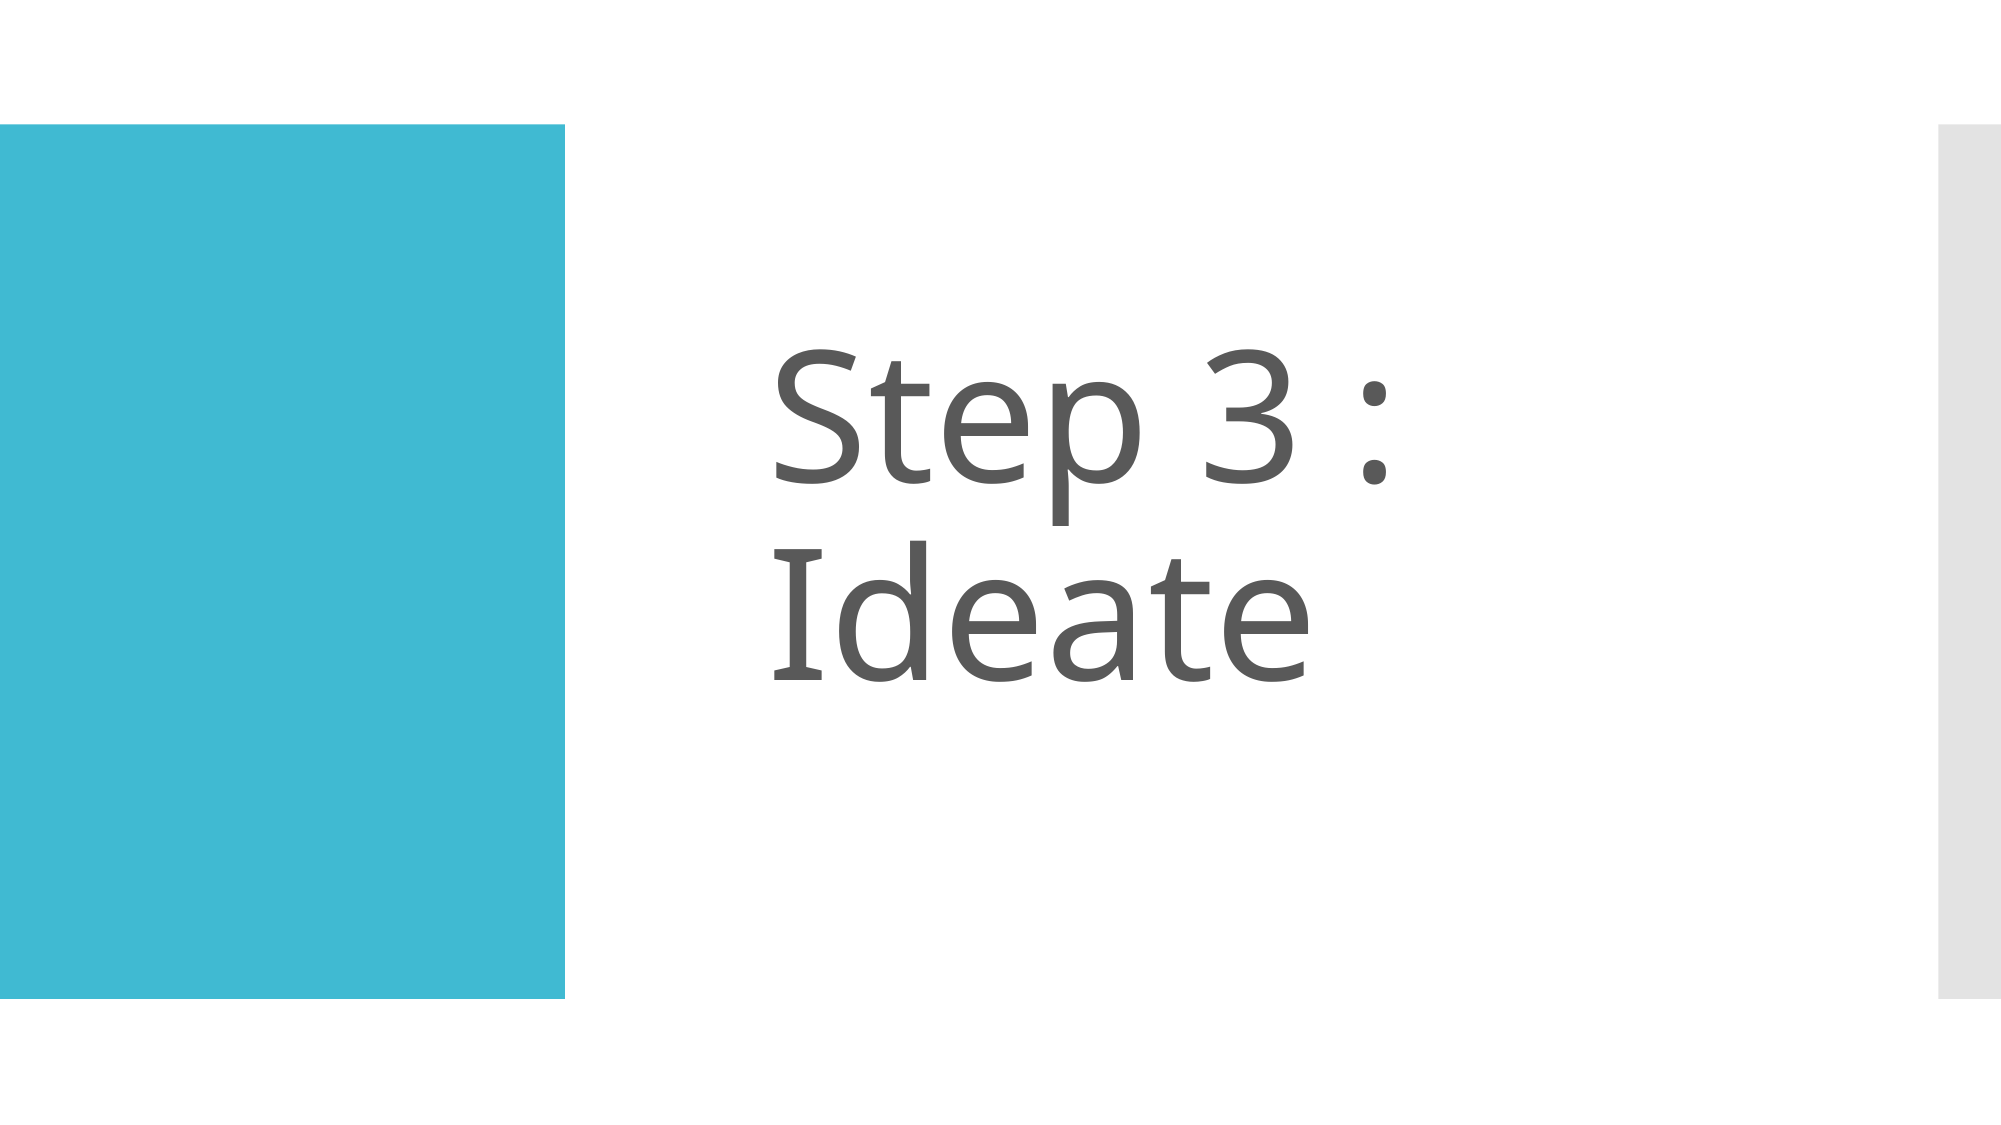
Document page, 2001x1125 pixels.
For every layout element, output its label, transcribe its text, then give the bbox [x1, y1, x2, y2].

list Step 3 : Ideate [752, 101, 1723, 942]
